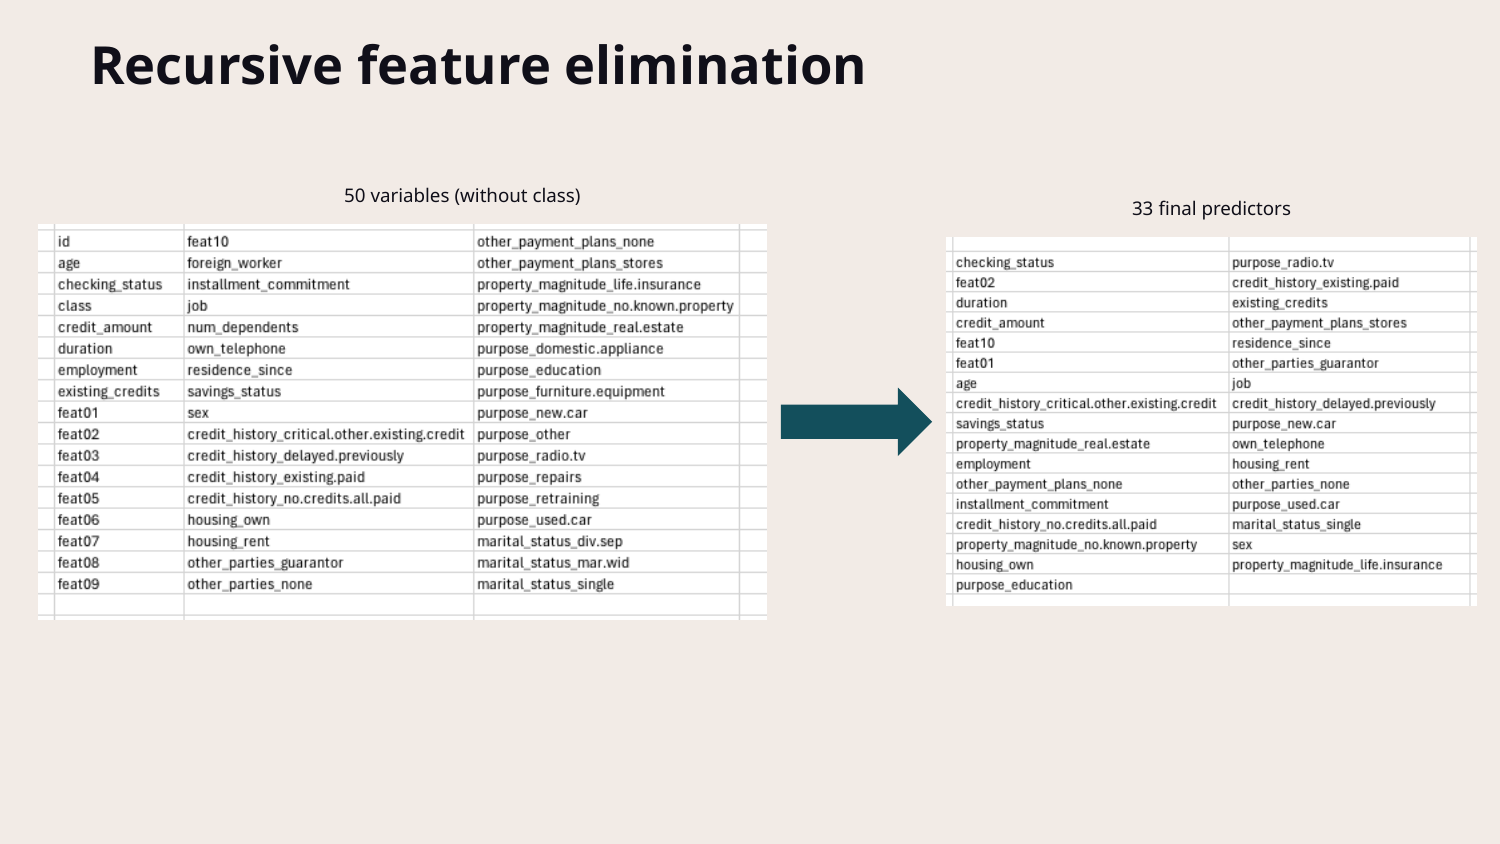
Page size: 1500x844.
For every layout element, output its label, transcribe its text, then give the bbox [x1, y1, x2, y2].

picture [37, 224, 768, 620]
title Recursive feature elimination [75, 16, 1425, 111]
text_box [780, 387, 933, 457]
list 33 final predictors [1116, 178, 1307, 236]
picture [945, 237, 1477, 606]
list 50 variables (without class) [279, 165, 646, 222]
